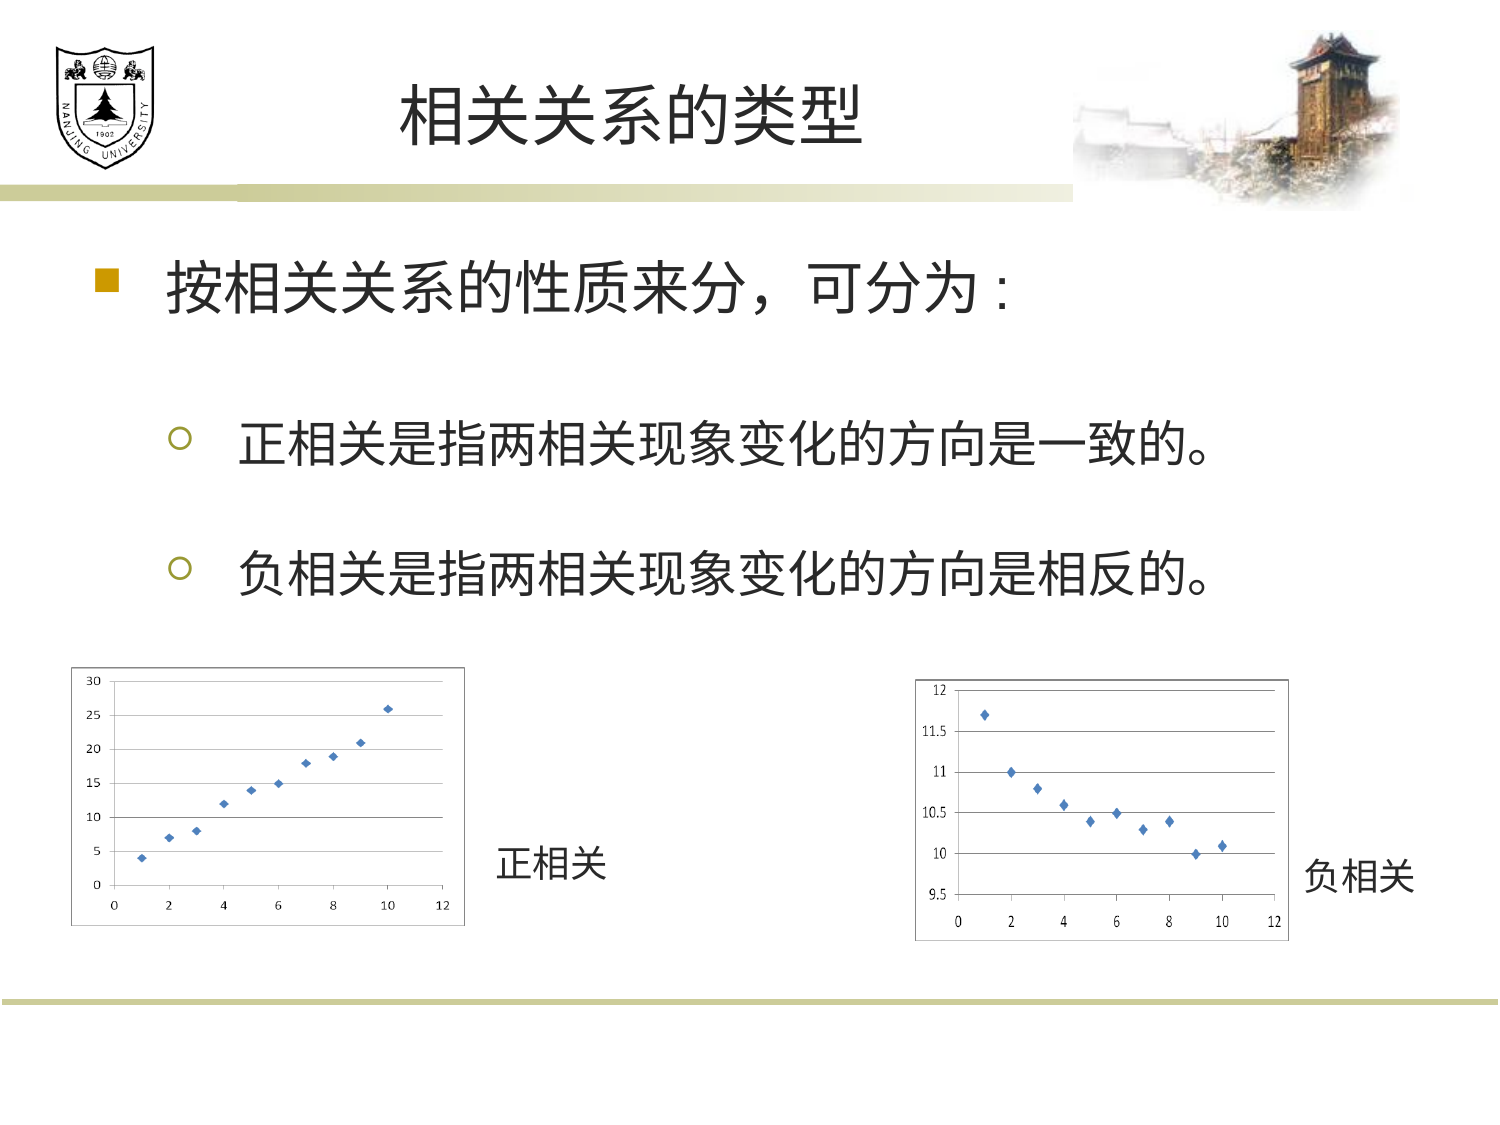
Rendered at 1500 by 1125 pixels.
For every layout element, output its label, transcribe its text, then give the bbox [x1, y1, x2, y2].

picture [50, 42, 160, 173]
text_box 负相关 [1293, 846, 1500, 906]
picture [70, 667, 465, 926]
list 按相关关系的性质来分，可分为: 正相关是指两相关现象变化的方向是一致的。 负相关是指两相关现象变化的方向是相反的。 [76, 243, 1413, 965]
text_box 正相关 [480, 833, 633, 893]
picture [1073, 30, 1400, 211]
picture [913, 679, 1290, 941]
title 相关关系的类型 [171, 66, 1093, 161]
picture [2, 999, 1498, 1005]
